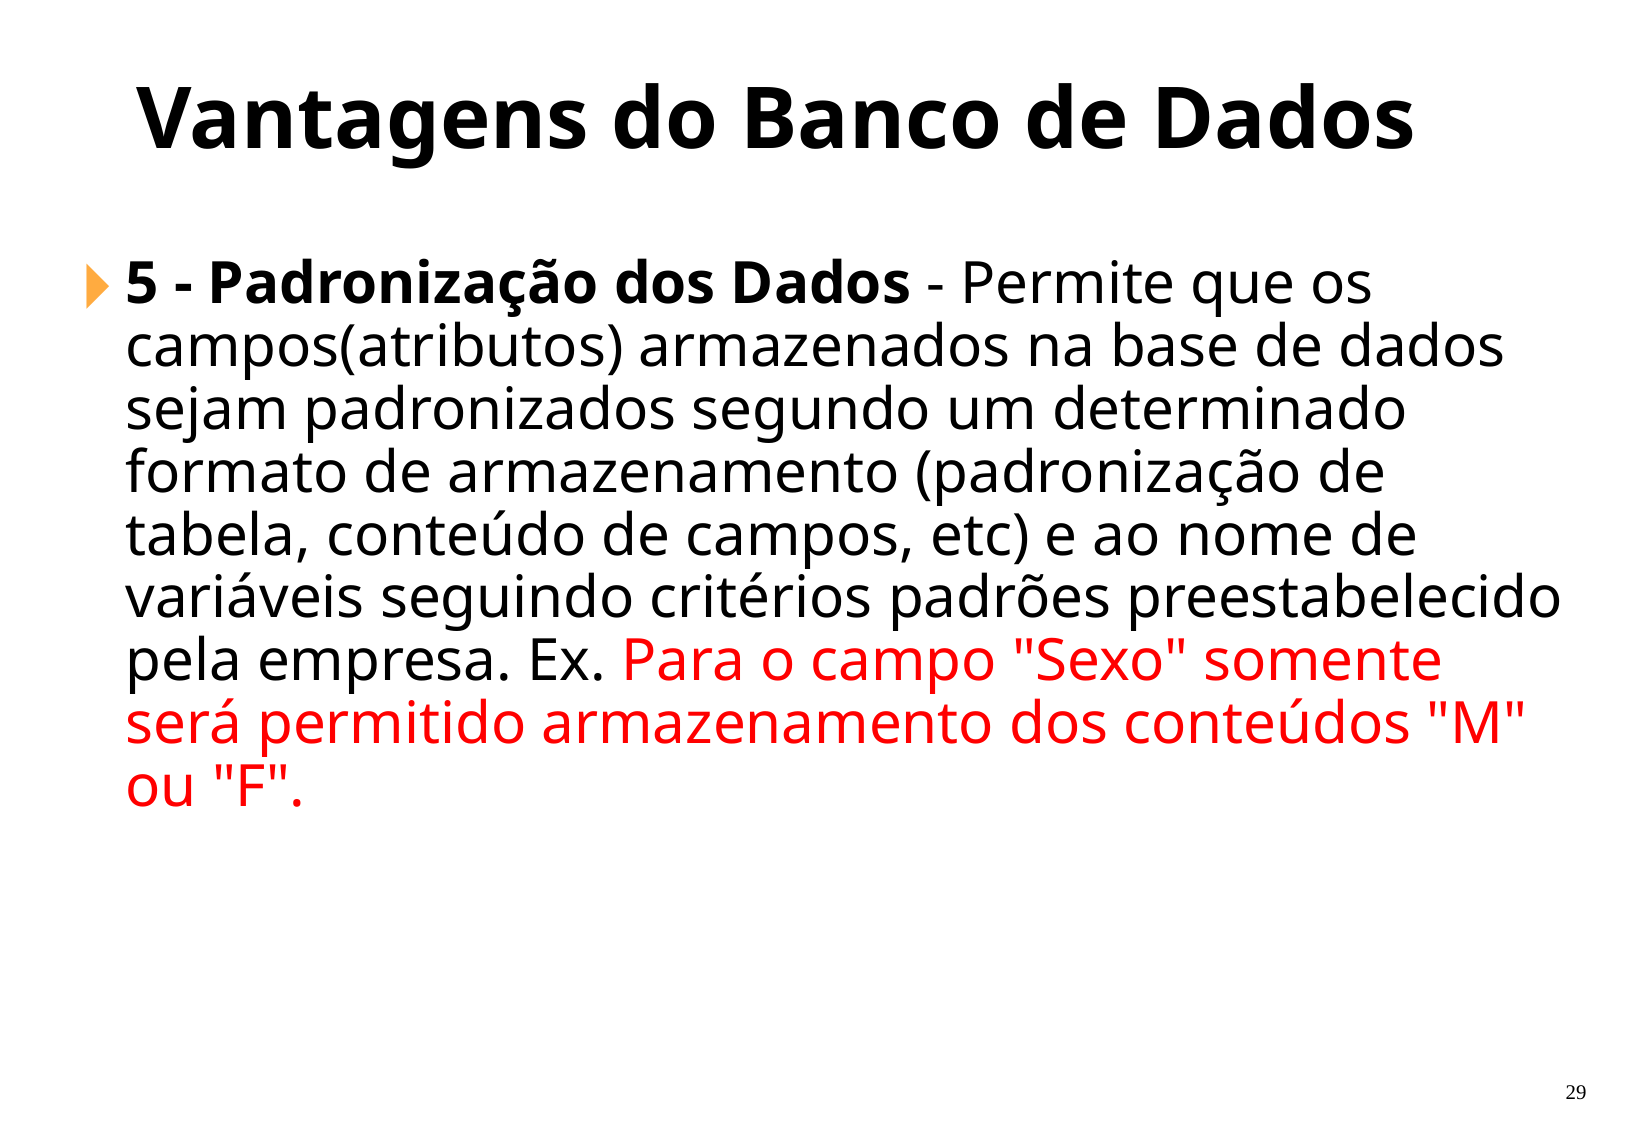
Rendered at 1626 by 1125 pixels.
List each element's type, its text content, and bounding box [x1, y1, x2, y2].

list 5 - Padronização dos Dados - Permite que os campos(atributos) armazenados na base de dados sejam padronizados segundo um determinado formato de armazenamento (padronização de tabela, conteúdo de campos, etc) e ao nome de variáveis seguindo critérios padrões preestabelecido pela empresa. Ex. Para o campo "Sexo" somente será permitido armazenamento dos conteúdos "M" ou "F". [50, 246, 1586, 891]
text_box ‹#› [1536, 1051, 1602, 1112]
title Vantagens do Banco de Dados [121, 46, 1503, 182]
